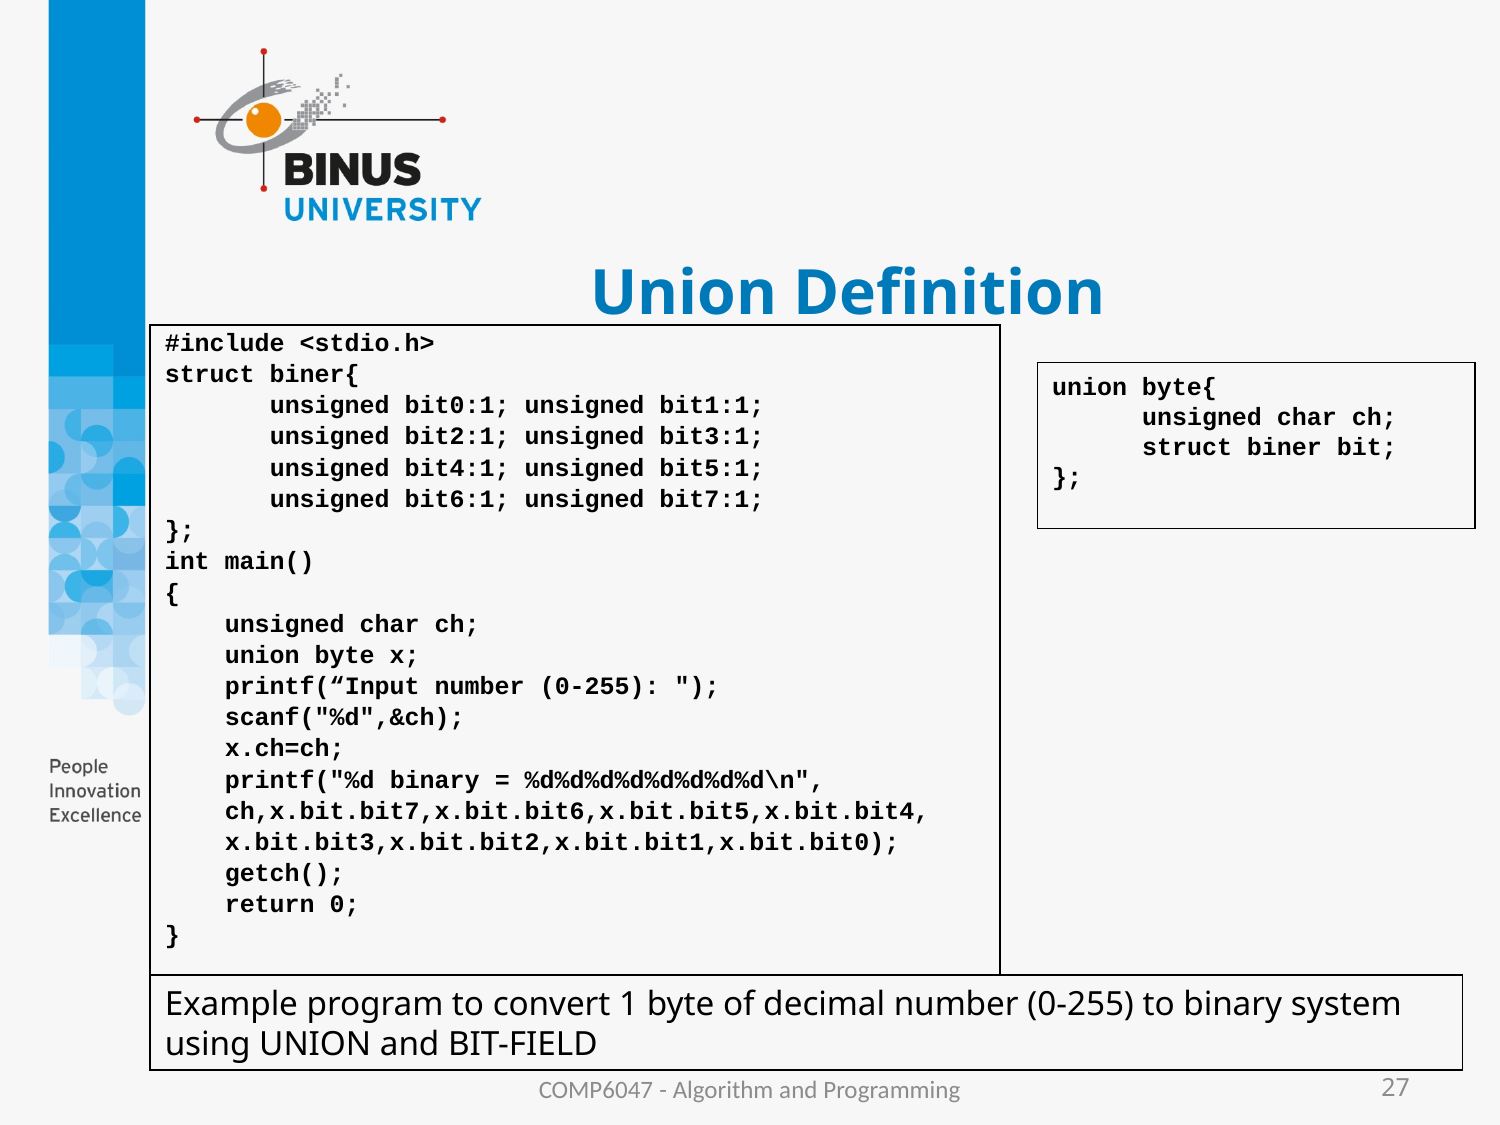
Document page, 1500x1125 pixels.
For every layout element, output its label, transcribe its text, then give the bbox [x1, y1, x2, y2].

title Union Definition [287, 224, 1409, 355]
footer COMP6047 - Algorithm and Programming [512, 1058, 988, 1119]
text_box union byte{ unsigned char ch; struct biner bit; }; [1037, 362, 1475, 529]
text_box #include <stdio.h> struct biner{ unsigned bit0:1; unsigned bit1:1; unsigned bit2:1; unsigned bit3:1; unsigned bit4:1; unsigned bit5:1; unsigned bit6:1; unsigned bit7:1; }; int main() { unsigned char ch; union byte x; printf(“Input number (0-255): "); scanf("%d",&ch); x.ch=ch; printf("%d binary = %d%d%d%d%d%d%d%d\n", ch,x.bit.bit7,x.bit.bit6,x.bit.bit5,x.bit.bit4, x.bit.bit3,x.bit.bit2,x.bit.bit1,x.bit.bit0); getch(); return 0; } [150, 324, 1000, 974]
picture [0, 0, 1500, 845]
slide_number 27 [1074, 1071, 1425, 1119]
text_box Example program to convert 1 byte of decimal number (0-255) to binary system using UNION and BIT-FIELD [150, 974, 1463, 1071]
